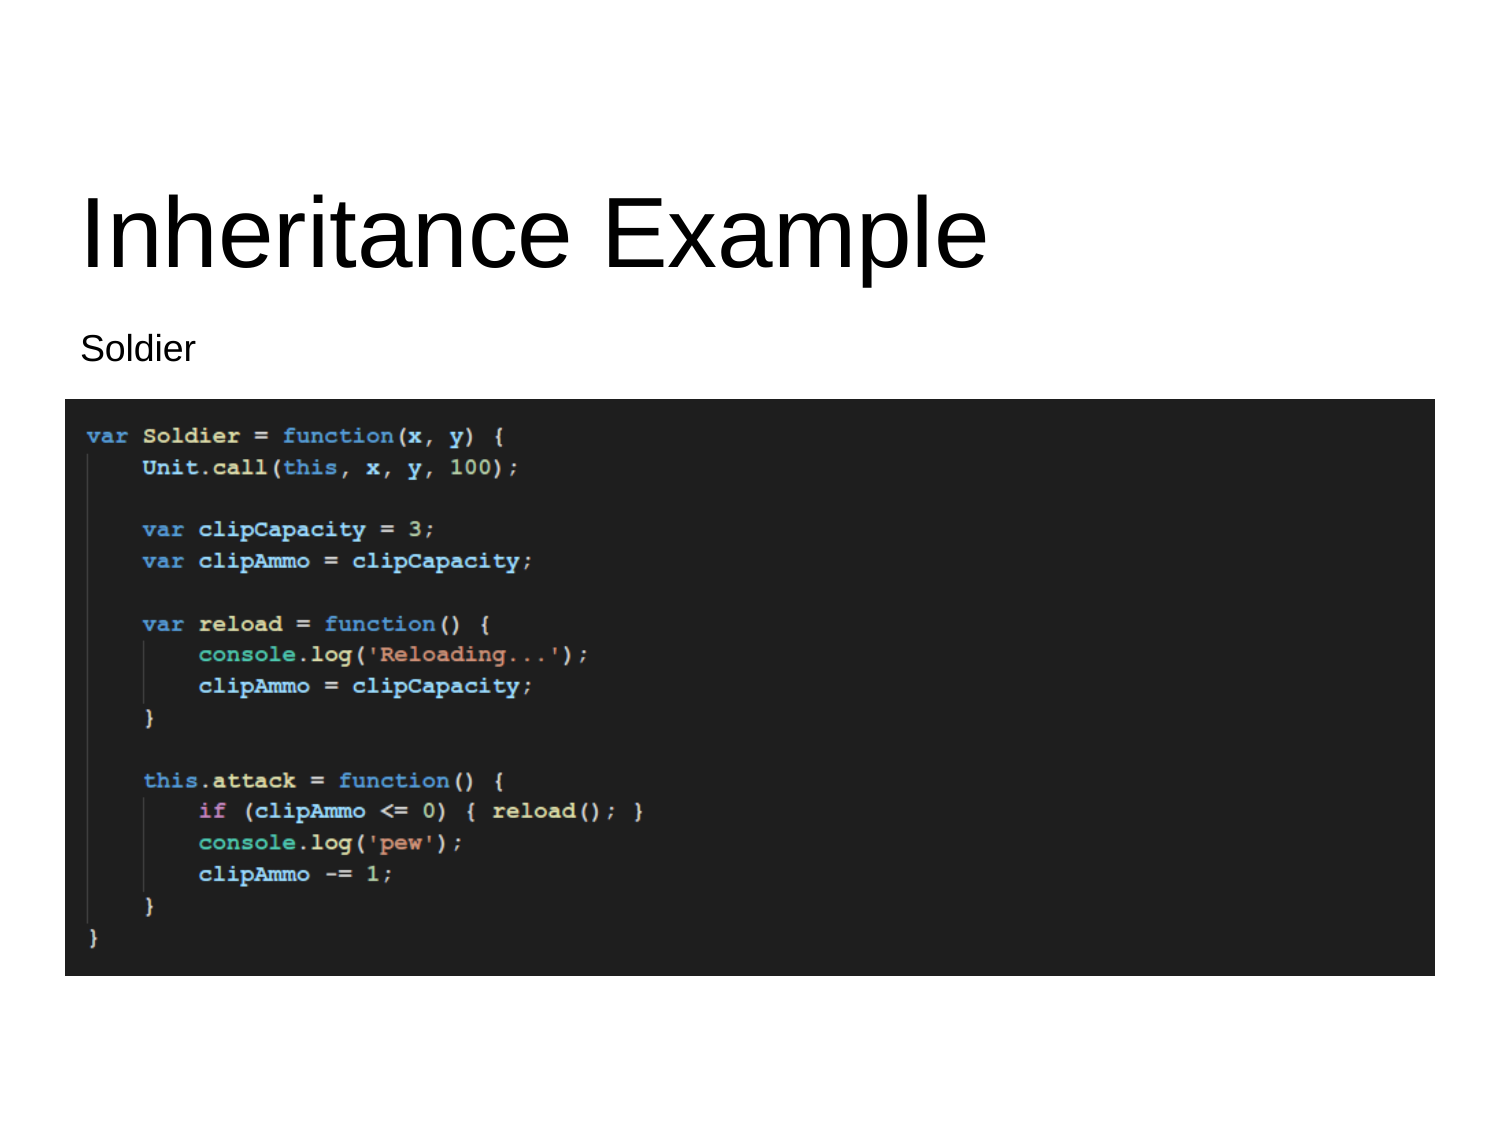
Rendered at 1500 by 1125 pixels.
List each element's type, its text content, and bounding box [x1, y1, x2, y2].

text_box Soldier [65, 309, 839, 385]
picture [64, 399, 1436, 976]
text_box Inheritance Example [65, 153, 1458, 303]
